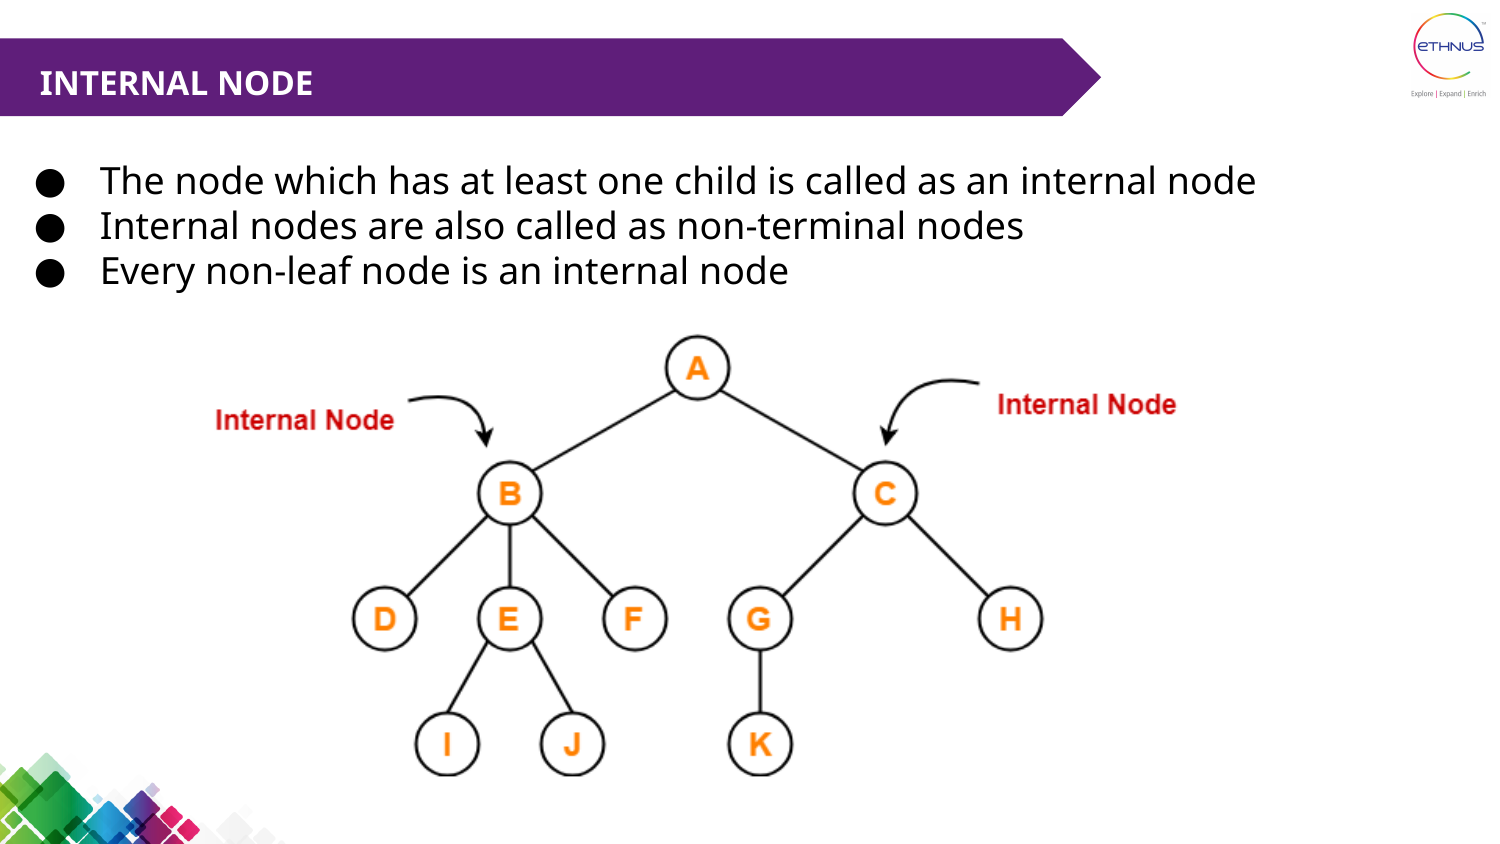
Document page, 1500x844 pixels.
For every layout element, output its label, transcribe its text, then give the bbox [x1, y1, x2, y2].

picture [0, 289, 1190, 844]
picture [1411, 12, 1491, 99]
text_box [0, 38, 1102, 117]
text_box INTERNAL NODE [24, 47, 906, 108]
text_box The node which has at least one child is called as an internal node Internal nodes are also called as non-terminal nodes Every non-leaf node is an internal node [0, 141, 1493, 711]
